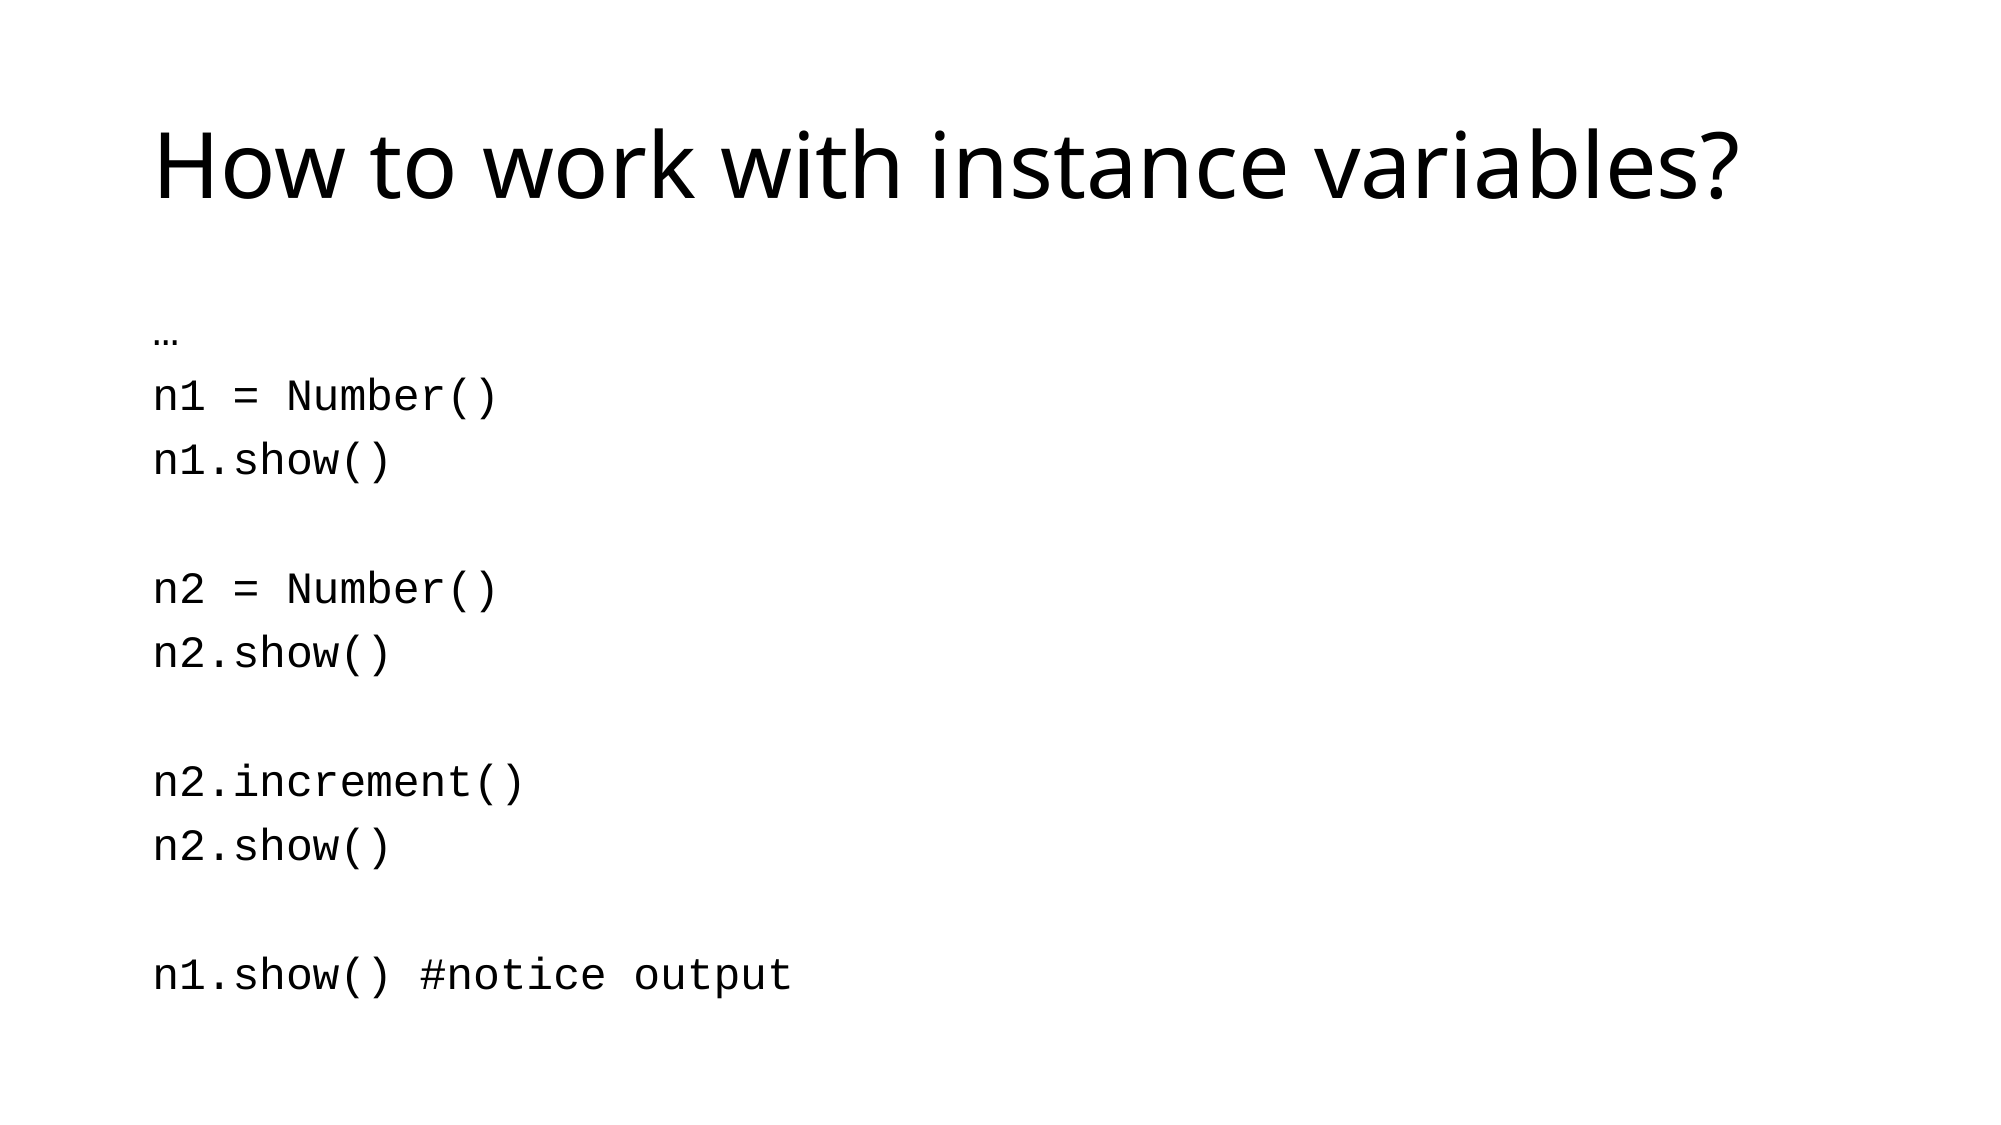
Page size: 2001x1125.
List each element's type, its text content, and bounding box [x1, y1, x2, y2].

list … n1 = Number() n1.show() n2 = Number() n2.show() n2.increment() n2.show() n1.show() #notice output [137, 299, 1863, 1014]
title How to work with instance variables? [137, 59, 1863, 278]
